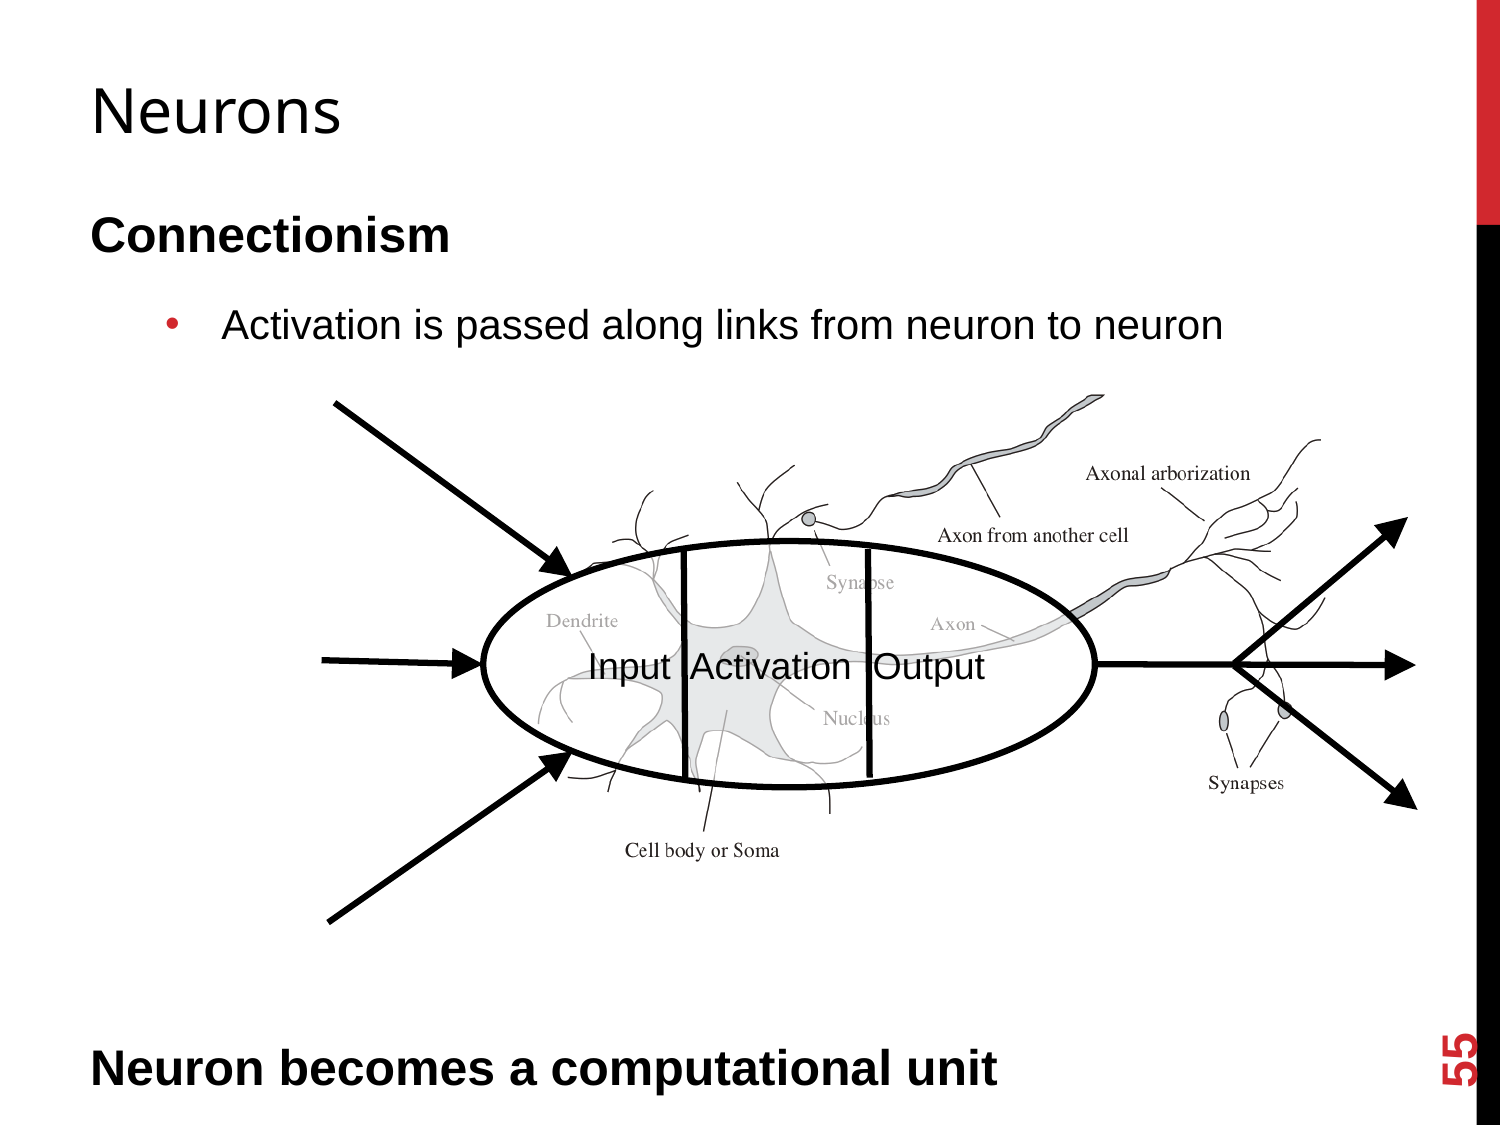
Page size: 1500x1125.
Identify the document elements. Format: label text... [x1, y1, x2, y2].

title Neurons [75, 25, 1401, 154]
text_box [321, 659, 484, 665]
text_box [327, 750, 573, 923]
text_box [334, 402, 573, 578]
slide_number 55 [1427, 887, 1488, 1104]
list Connectionism Activation is passed along links from neuron to neuron Neuron becomes a computational unit Output is determined as a function of incoming activation [75, 195, 1401, 1104]
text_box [1233, 516, 1409, 664]
picture [517, 385, 1358, 864]
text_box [1233, 665, 1418, 811]
